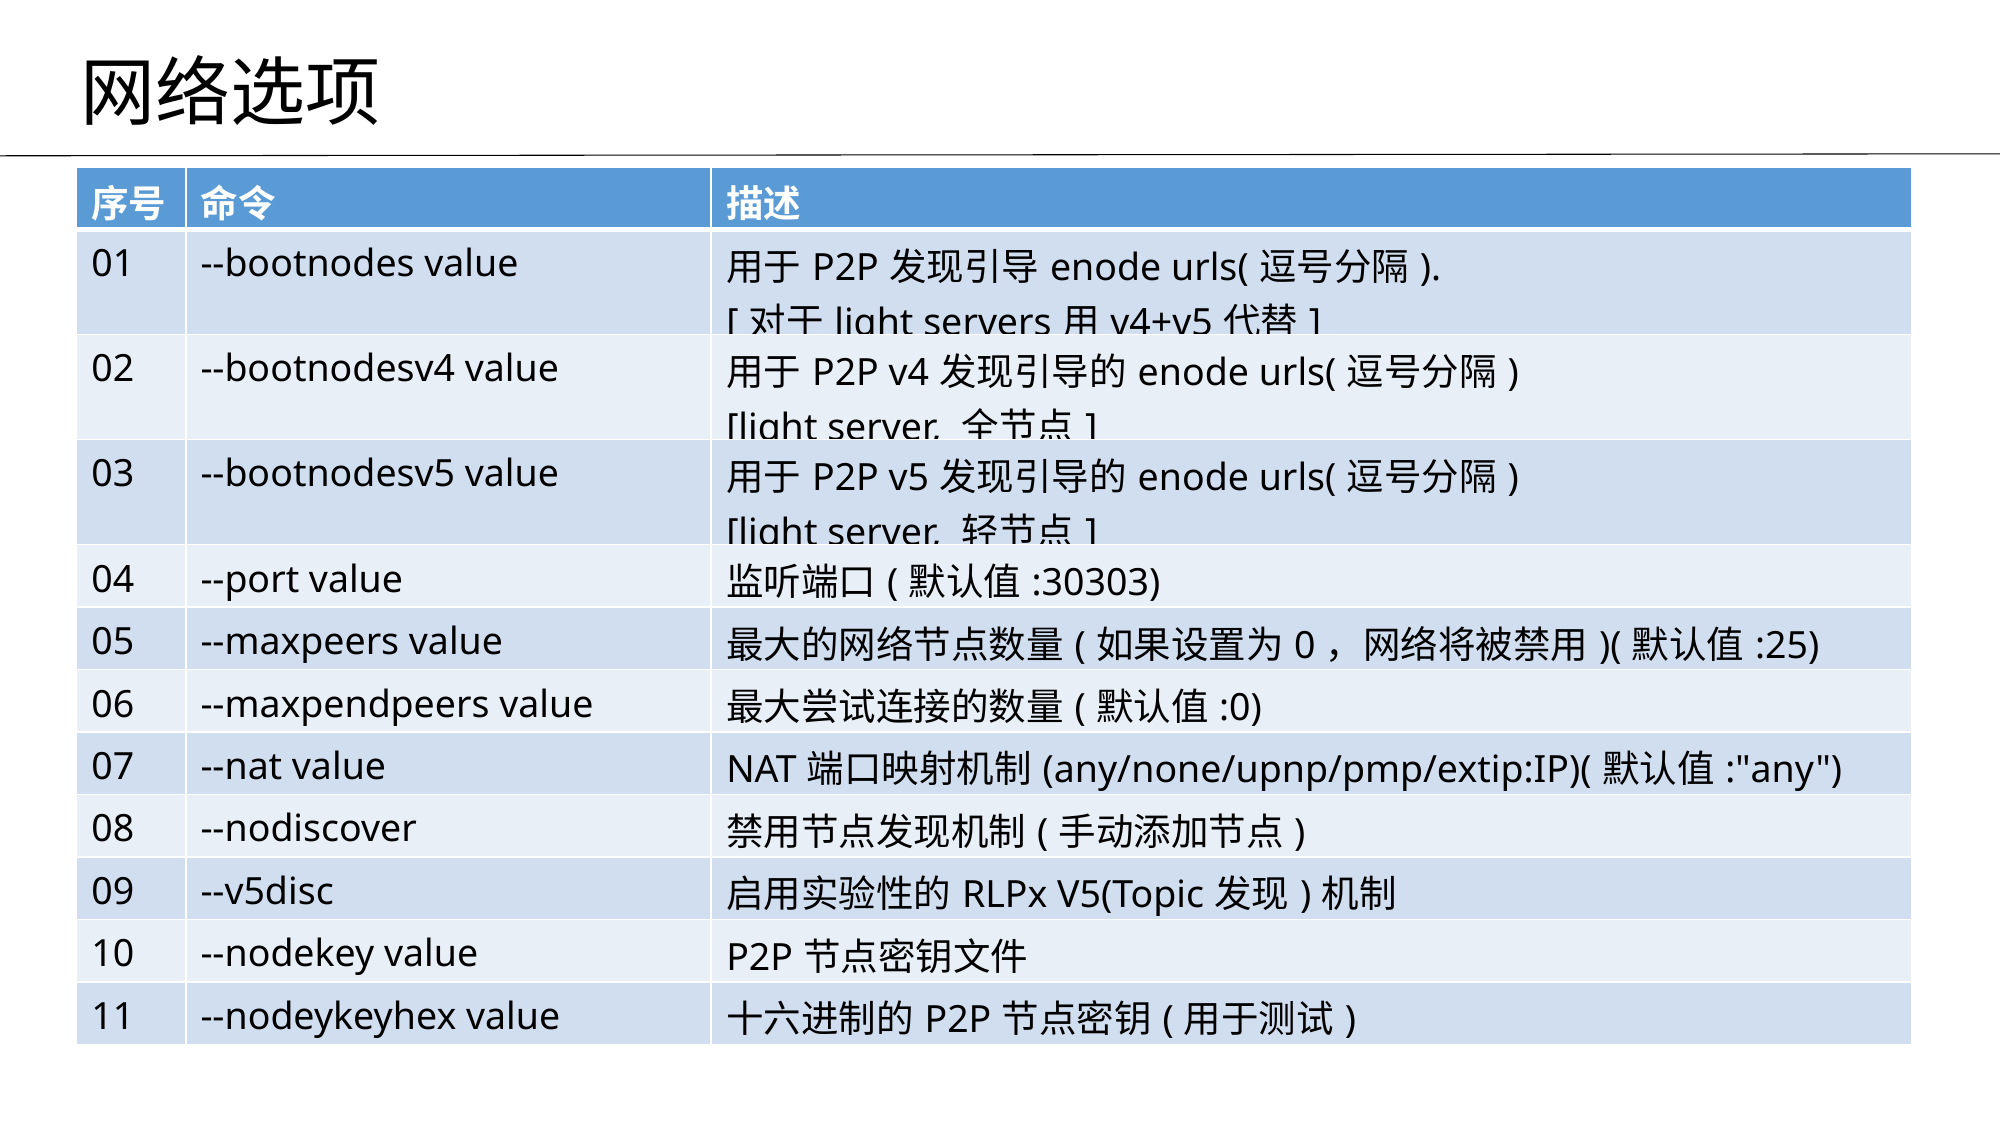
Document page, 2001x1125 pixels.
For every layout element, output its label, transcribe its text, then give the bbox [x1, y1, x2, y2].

table_cell 07 [77, 733, 185, 794]
table_cell --bootnodesv4 value [187, 335, 710, 439]
table_cell 06 [77, 670, 185, 731]
table_cell --nodeykeyhex value [187, 983, 710, 1044]
table_cell 监听端口(默认值:30303) [712, 545, 1911, 606]
table_cell 启用实验性的RLPx V5(Topic发现)机制 [712, 858, 1911, 919]
table_cell --nodekey value [187, 920, 710, 981]
table_cell 01 [77, 232, 185, 334]
table_cell 09 [77, 858, 185, 919]
table_cell --port value [187, 545, 710, 606]
table_cell 03 [77, 440, 185, 544]
table_cell NAT端口映射机制(any/none/upnp/pmp/extip:IP)(默认值:"any") [712, 733, 1911, 794]
table_cell 用于P2P v5发现引导的enode urls(逗号分隔) [light server, 轻节点] [712, 440, 1911, 544]
table_cell 10 [77, 920, 185, 981]
table_cell 用于P2P v4发现引导的enode urls(逗号分隔) [light server, 全节点] [712, 335, 1911, 439]
table_cell --maxpeers value [187, 608, 710, 669]
table_cell --nat value [187, 733, 710, 794]
table_cell 禁用节点发现机制(手动添加节点) [712, 795, 1911, 856]
table_cell --nodiscover [187, 795, 710, 856]
table_cell 05 [77, 608, 185, 669]
table_header 命令 [187, 168, 710, 227]
table_cell 08 [77, 795, 185, 856]
table_cell --bootnodesv5 value [187, 440, 710, 544]
table_header 描述 [712, 168, 1911, 227]
table_header 序号 [77, 168, 185, 227]
table_cell 最大的网络节点数量(如果设置为0，网络将被禁用)(默认值:25) [712, 608, 1911, 669]
table_cell 十六进制的P2P节点密钥(用于测试) [712, 983, 1911, 1044]
text_box 网络选项 [65, 37, 982, 143]
table_cell 最大尝试连接的数量(默认值:0) [712, 670, 1911, 731]
table_cell 04 [77, 545, 185, 606]
table_cell --v5disc [187, 858, 710, 919]
table_cell 用于P2P发现引导enode urls(逗号分隔). [对于light servers用v4+v5代替] [712, 232, 1911, 334]
table_cell 11 [77, 983, 185, 1044]
table_cell P2P节点密钥文件 [712, 920, 1911, 981]
table_cell --bootnodes value [187, 232, 710, 334]
table_cell 02 [77, 335, 185, 439]
table_cell --maxpendpeers value [187, 670, 710, 731]
